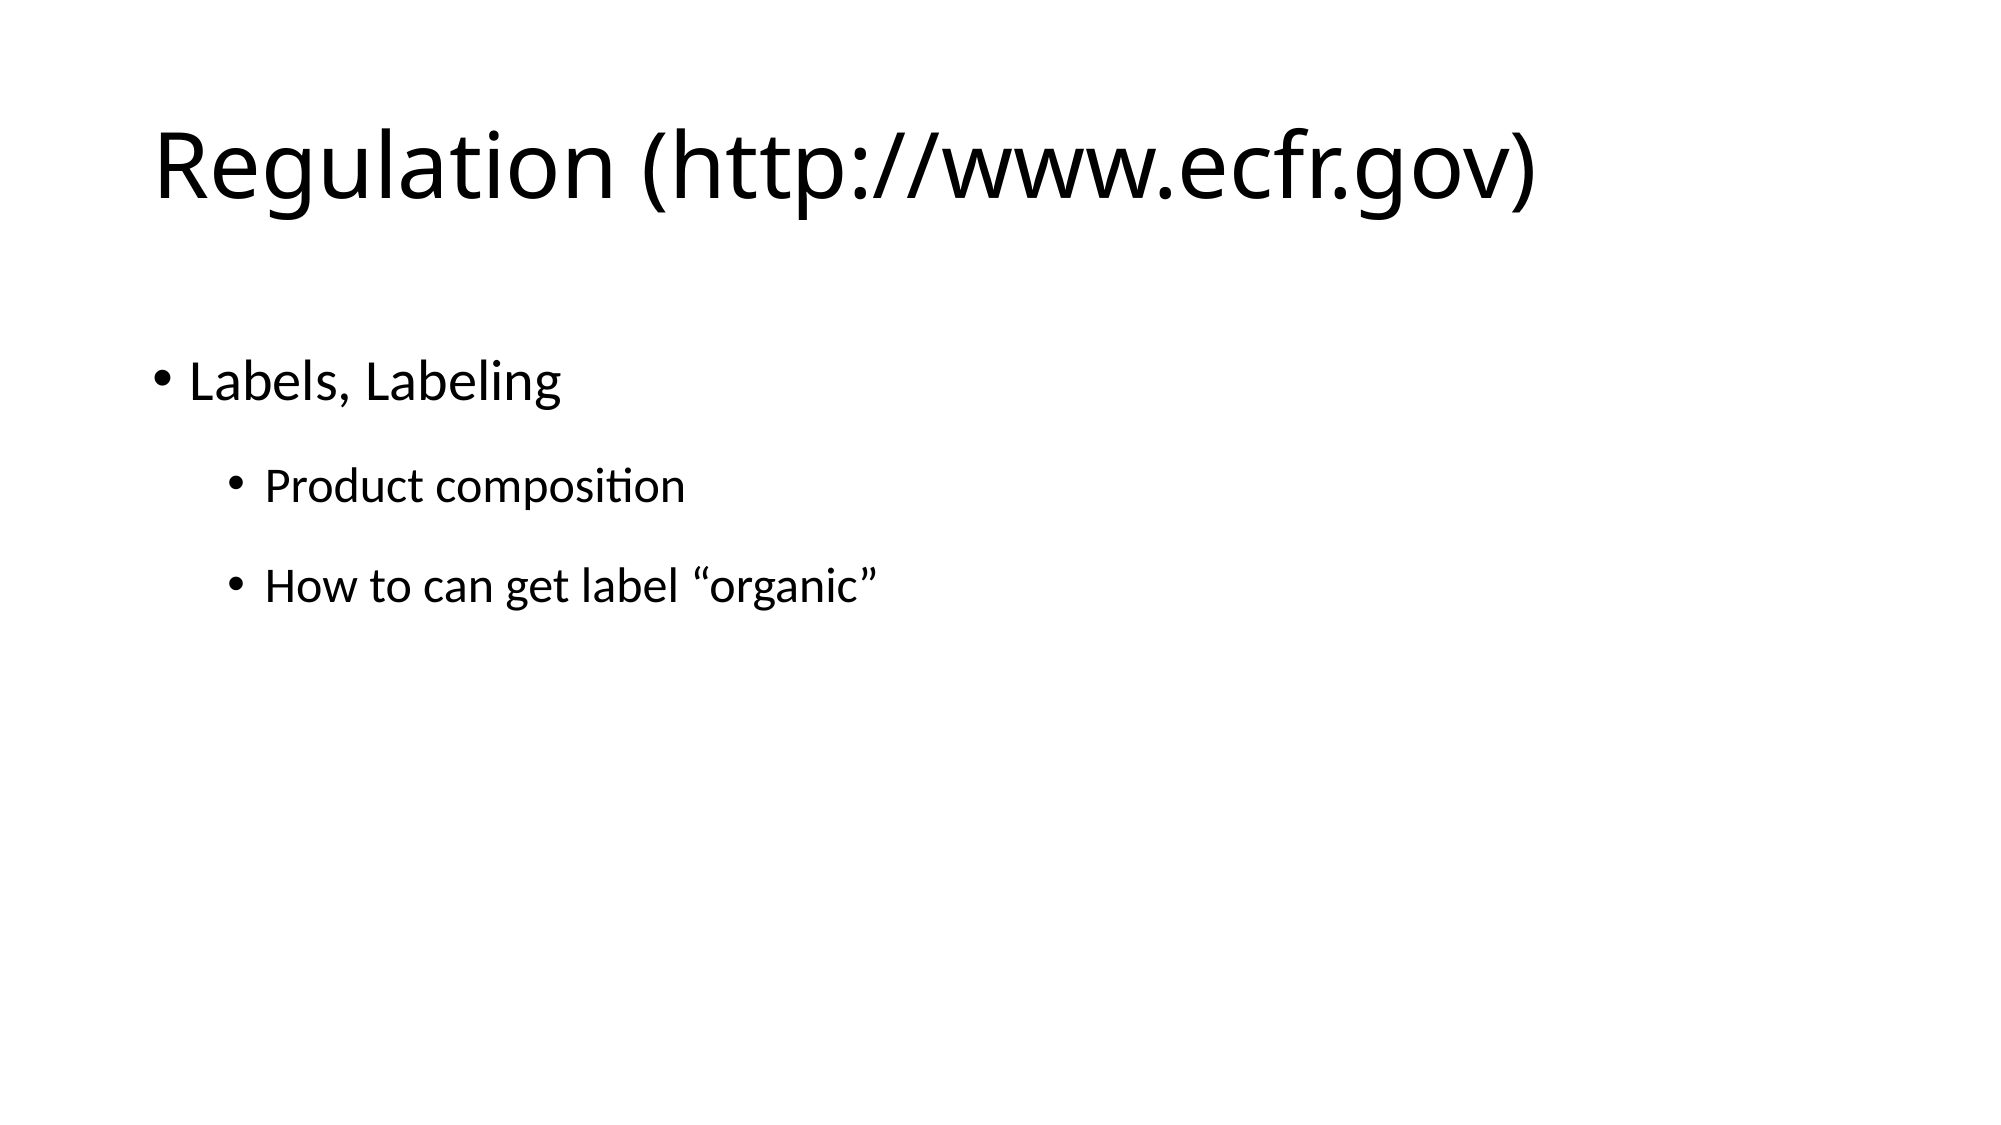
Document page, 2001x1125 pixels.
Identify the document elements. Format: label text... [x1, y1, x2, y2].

list Labels, Labeling Product composition How to can get label “organic” [137, 299, 1863, 1014]
title Regulation (http://www.ecfr.gov) [137, 59, 1863, 278]
